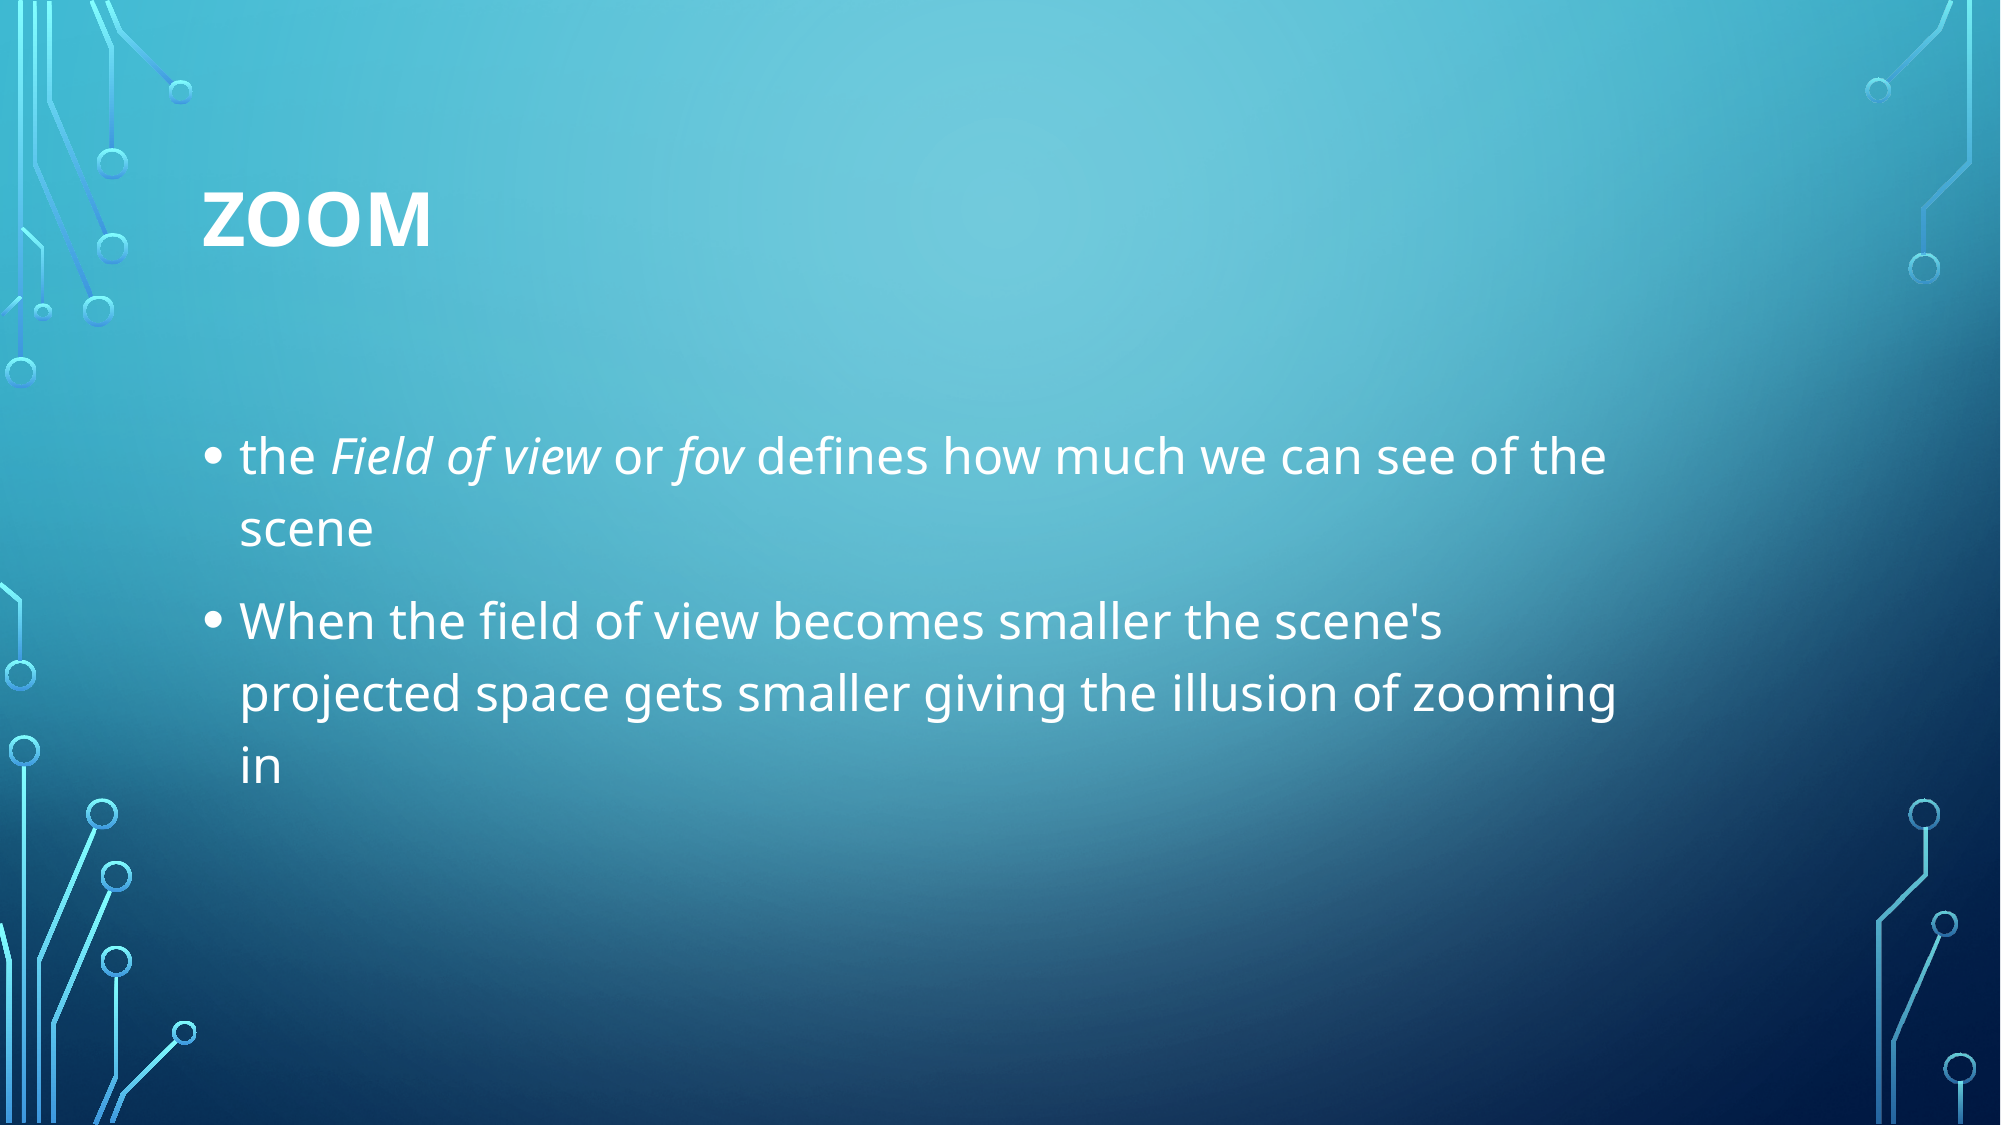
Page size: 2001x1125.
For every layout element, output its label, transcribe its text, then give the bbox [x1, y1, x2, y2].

title Zoom [187, 101, 1813, 344]
list the Field of view or fov defines how much we can see of the scene When the field of view becomes smaller the scene's projected space gets smaller giving the illusion of zooming in [187, 404, 1675, 1091]
